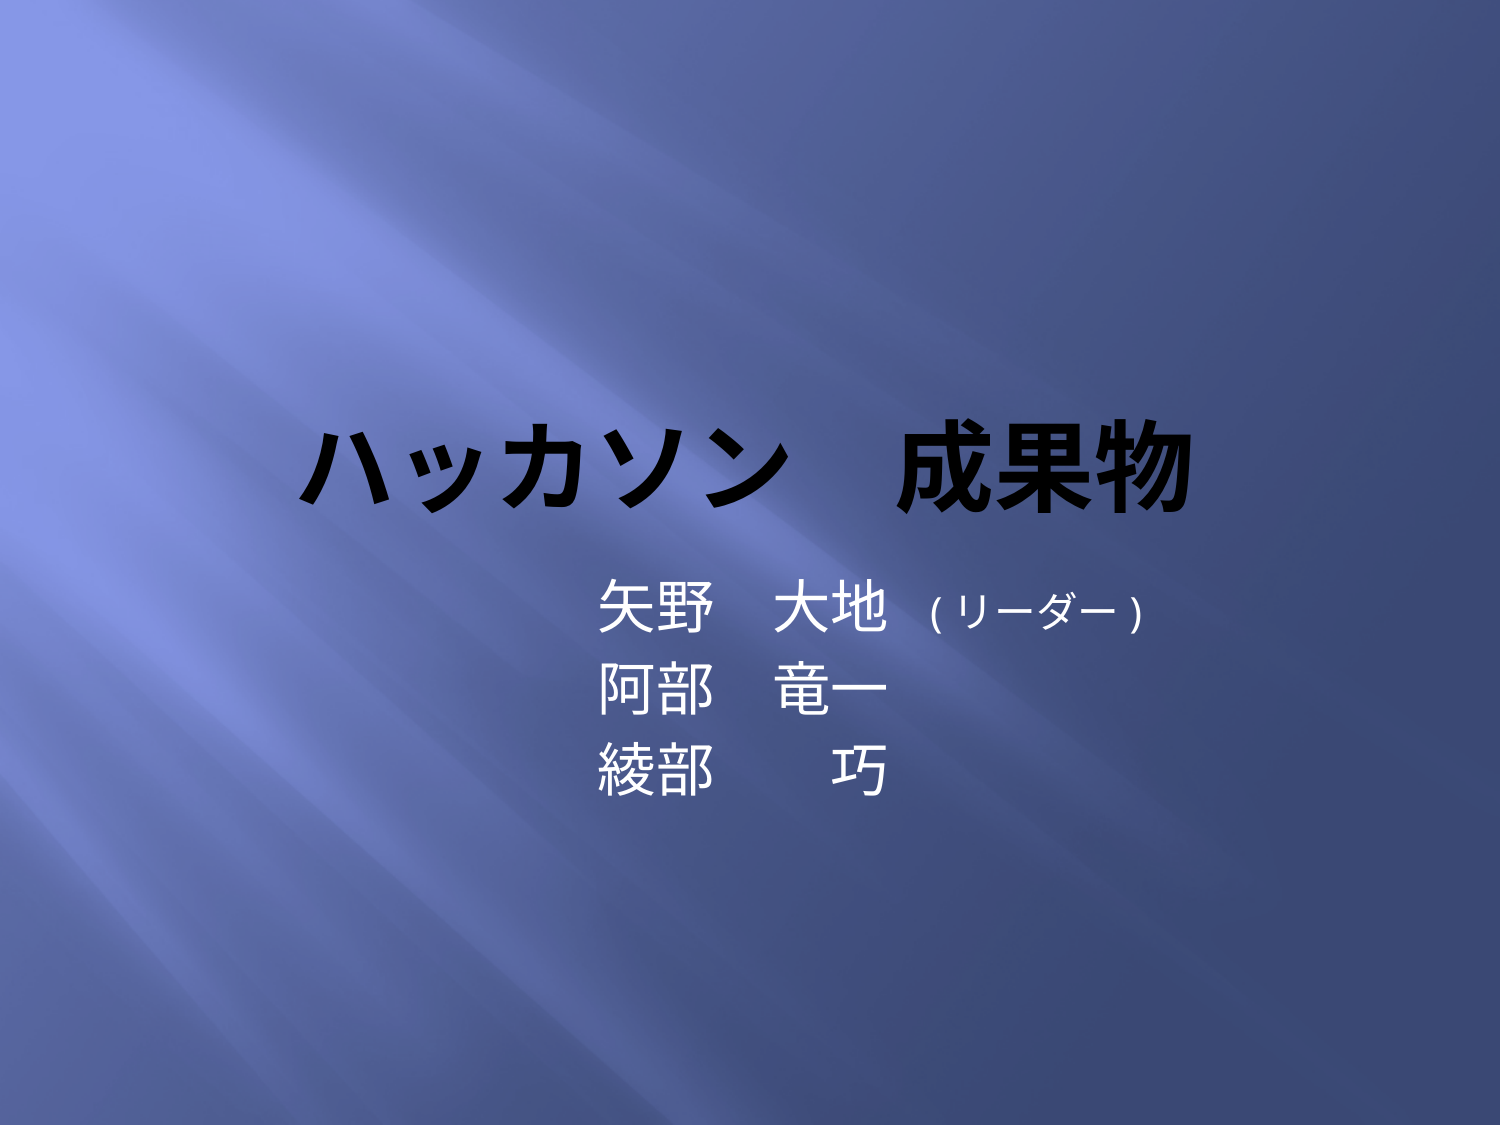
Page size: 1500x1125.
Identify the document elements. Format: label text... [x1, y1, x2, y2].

text_box (リーダー) [915, 578, 1211, 643]
title ハッカソン 成果物 [69, 224, 1420, 525]
subtitle 矢野 大地 阿部 竜一 綾部 巧 [218, 562, 1269, 850]
